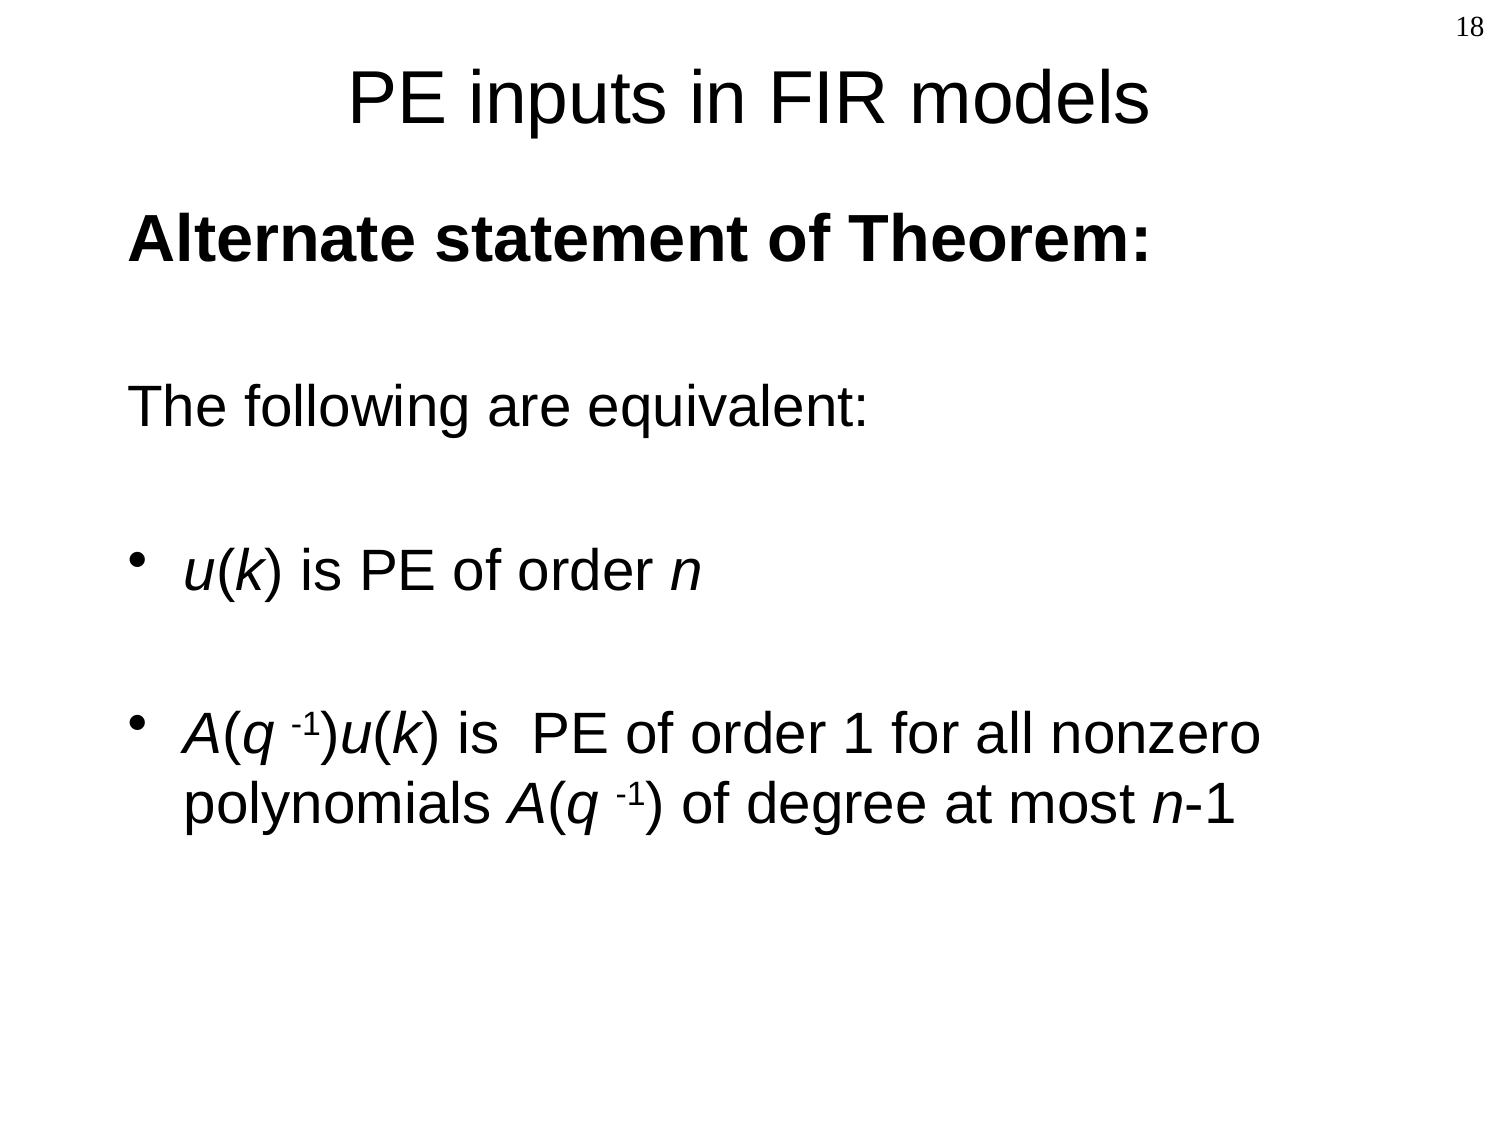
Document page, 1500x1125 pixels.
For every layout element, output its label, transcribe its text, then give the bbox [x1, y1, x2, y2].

title PE inputs in FIR models [112, 0, 1388, 187]
list Alternate statement of Theorem: The following are equivalent: u(k) is PE of order n A(q -1)u(k) is PE of order 1 for all nonzero polynomials A(q -1) of degree at most n-1 [112, 187, 1388, 1026]
slide_number 18 [1187, 0, 1500, 76]
